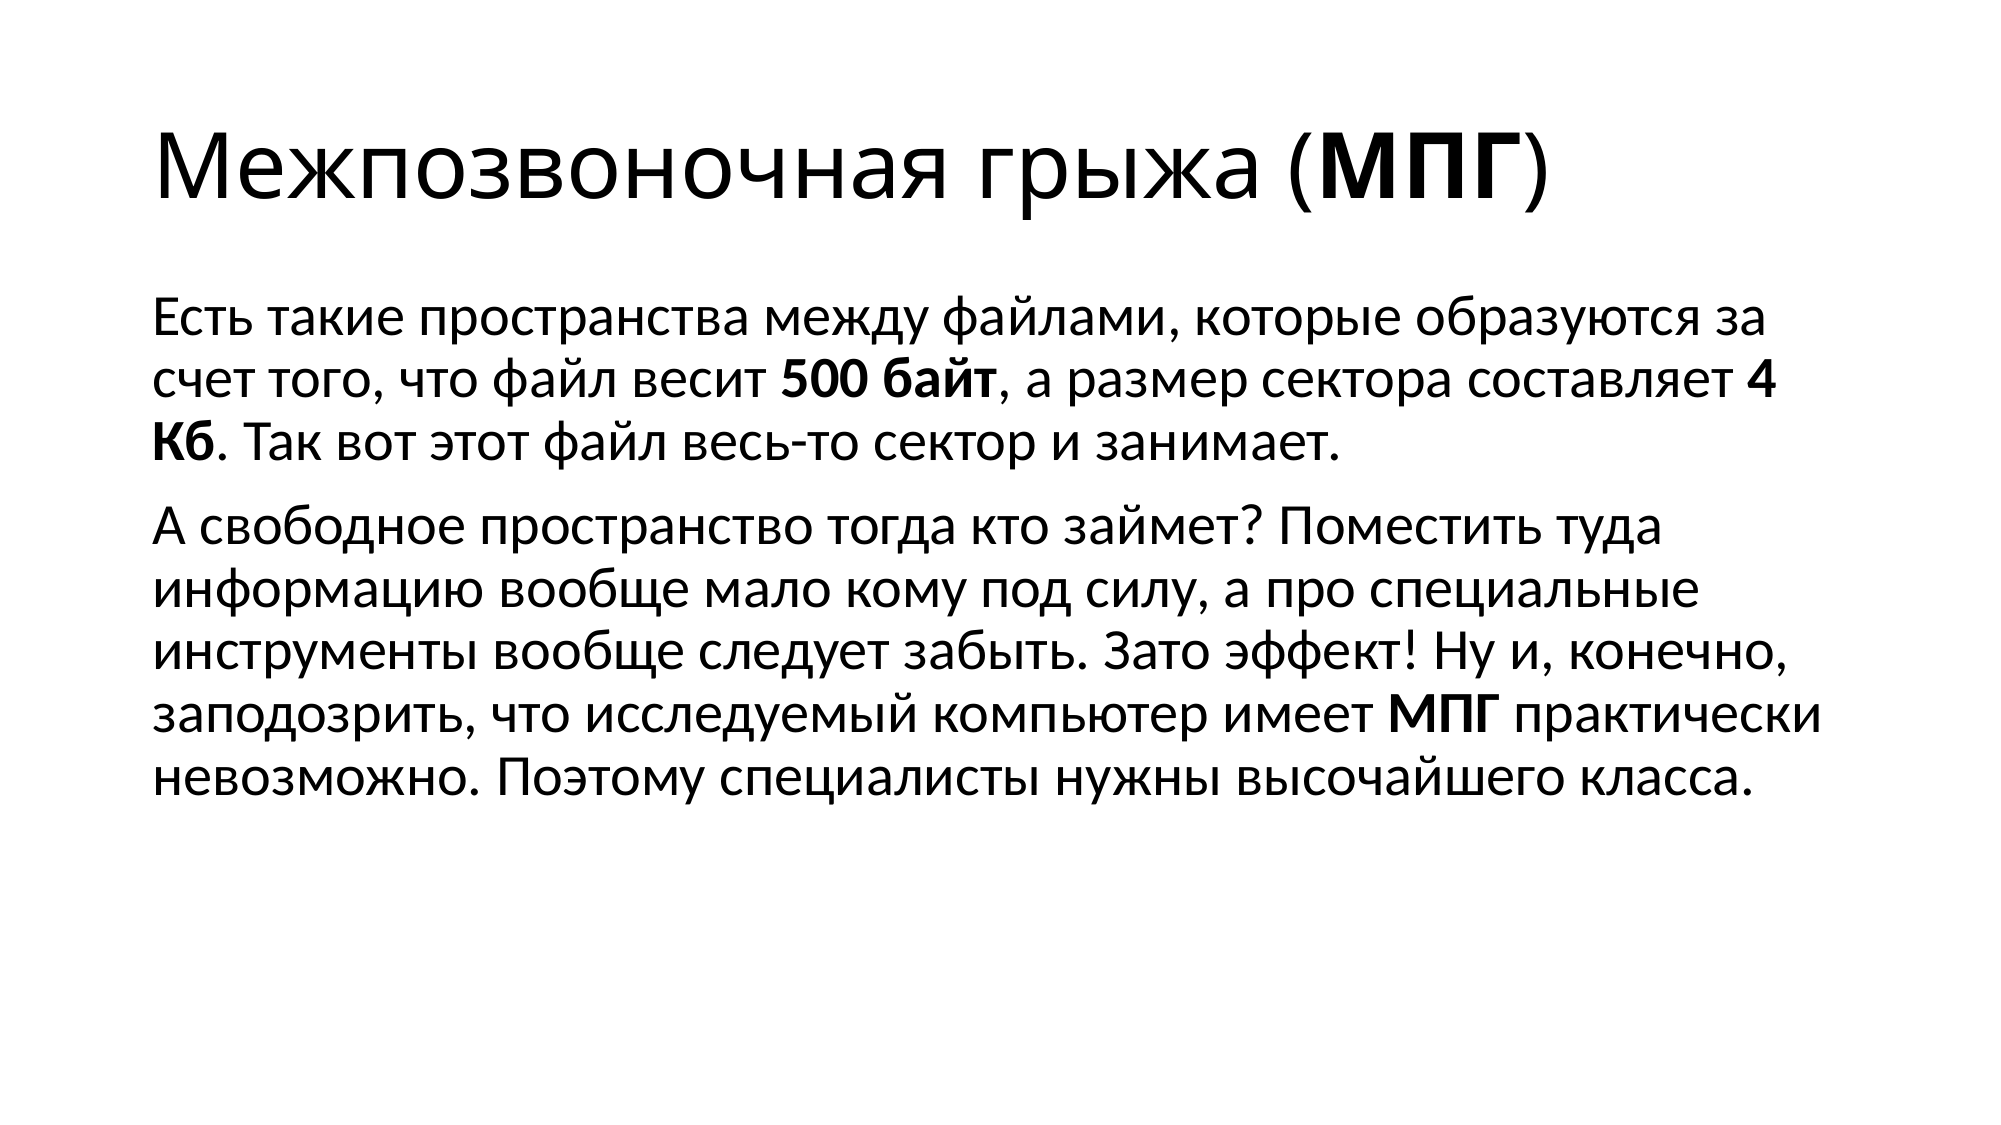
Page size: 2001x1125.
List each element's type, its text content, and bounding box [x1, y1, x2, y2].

list Есть такие пространства между файлами, которые образуются за счет того, что файл весит 500 байт, а размер сектора составляет 4 Кб. Так вот этот файл весь-то сектор и занимает. А свободное пространство тогда кто займет? Поместить туда информацию вообще мало кому под силу, а про специальные инструменты вообще следует забыть. Зато эффект! Ну и, конечно, заподозрить, что исследуемый компьютер имеет МПГ практически невозможно. Поэтому специалисты нужны высочайшего класса. [137, 277, 1863, 974]
title Межпозвоночная грыжа (МПГ) [137, 59, 1863, 277]
